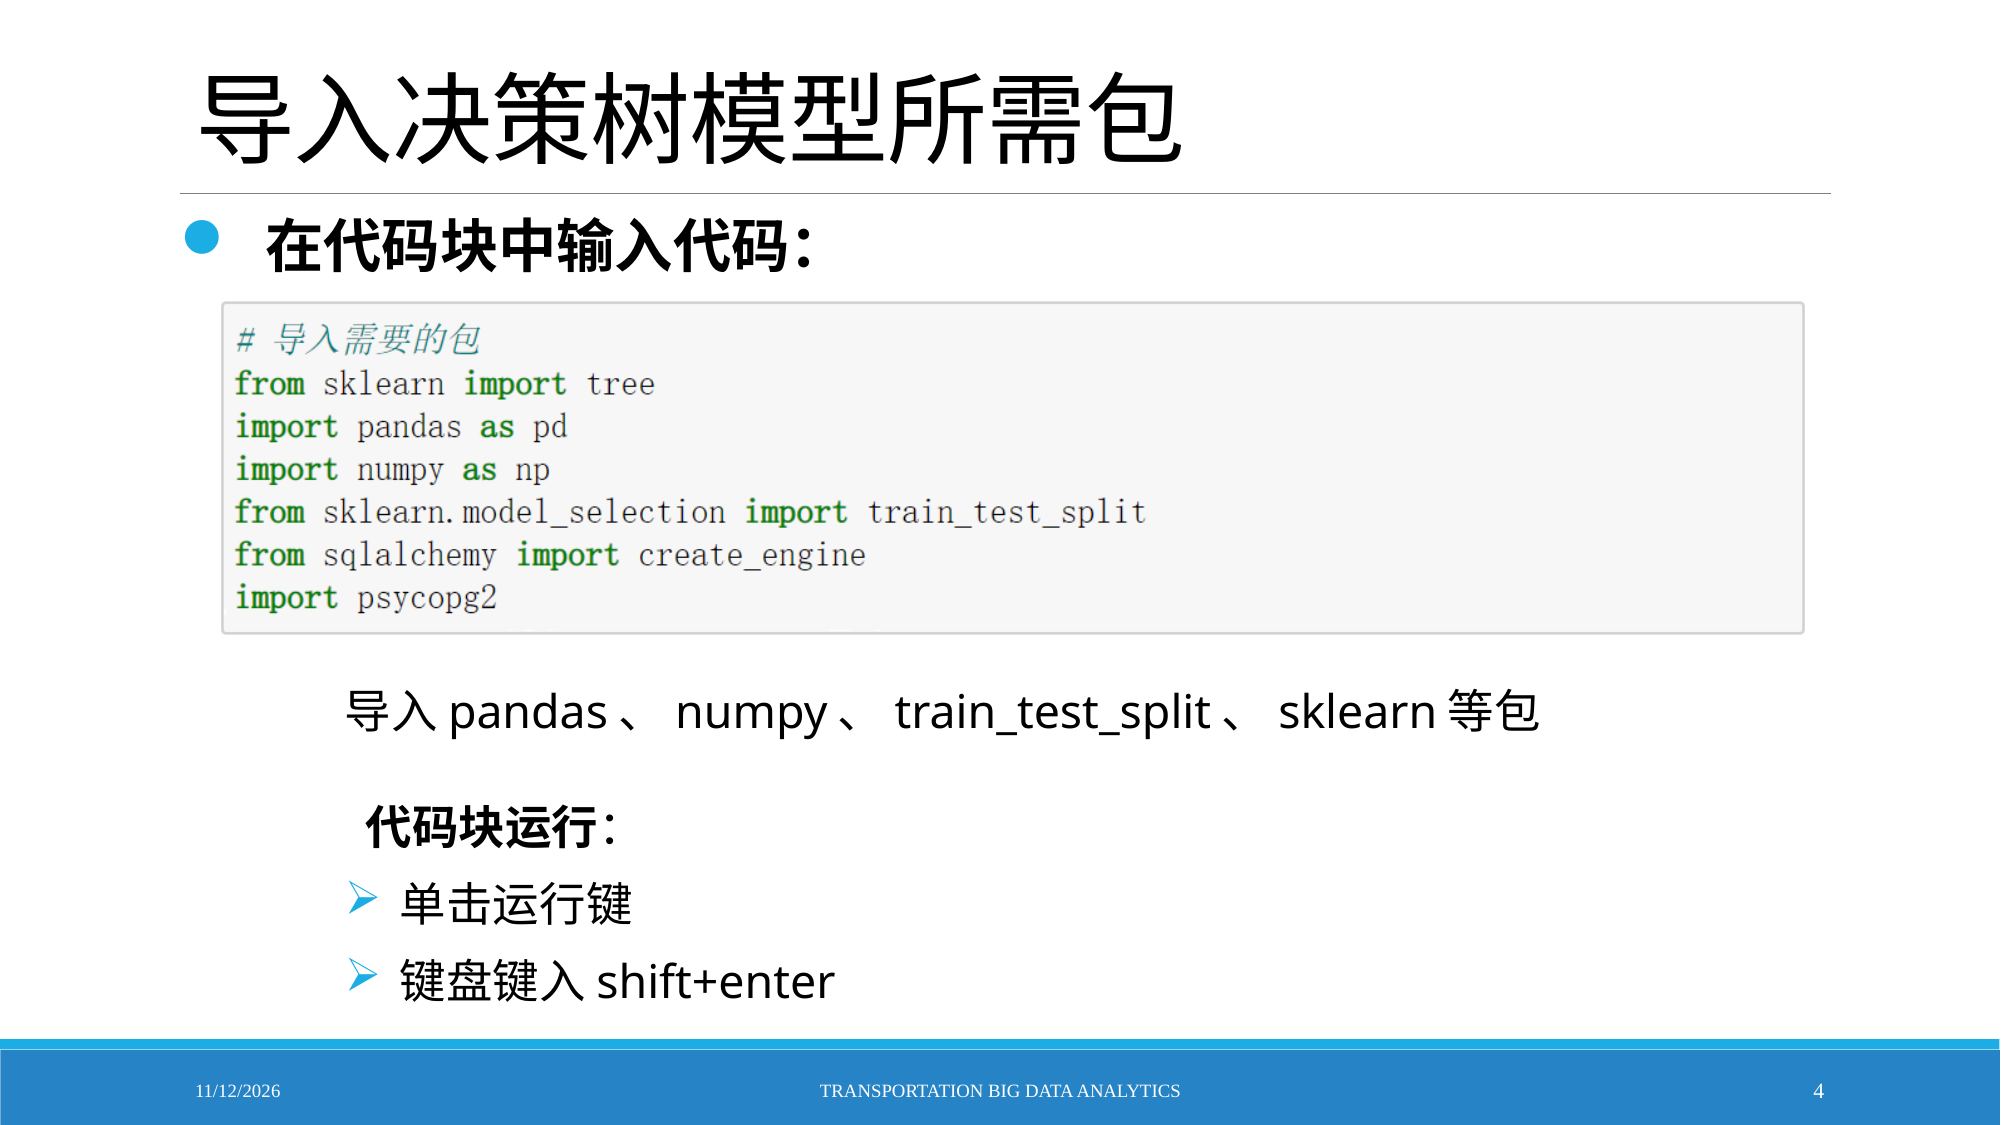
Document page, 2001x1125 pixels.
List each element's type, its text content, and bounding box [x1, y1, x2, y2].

footer Transportation Big Data Analytics [604, 1059, 1396, 1120]
list 在代码块中输入代码： [180, 209, 1830, 441]
picture [204, 289, 1820, 642]
text_box 导入pandas、numpy、train_test_split、sklearn等包 代码块运行： 单击运行键 键盘键入shift+enter [344, 652, 1796, 1016]
title 导入决策树模型所需包 [180, 20, 1830, 185]
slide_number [180, 1059, 586, 1120]
slide_number 4 [1624, 1059, 1840, 1120]
